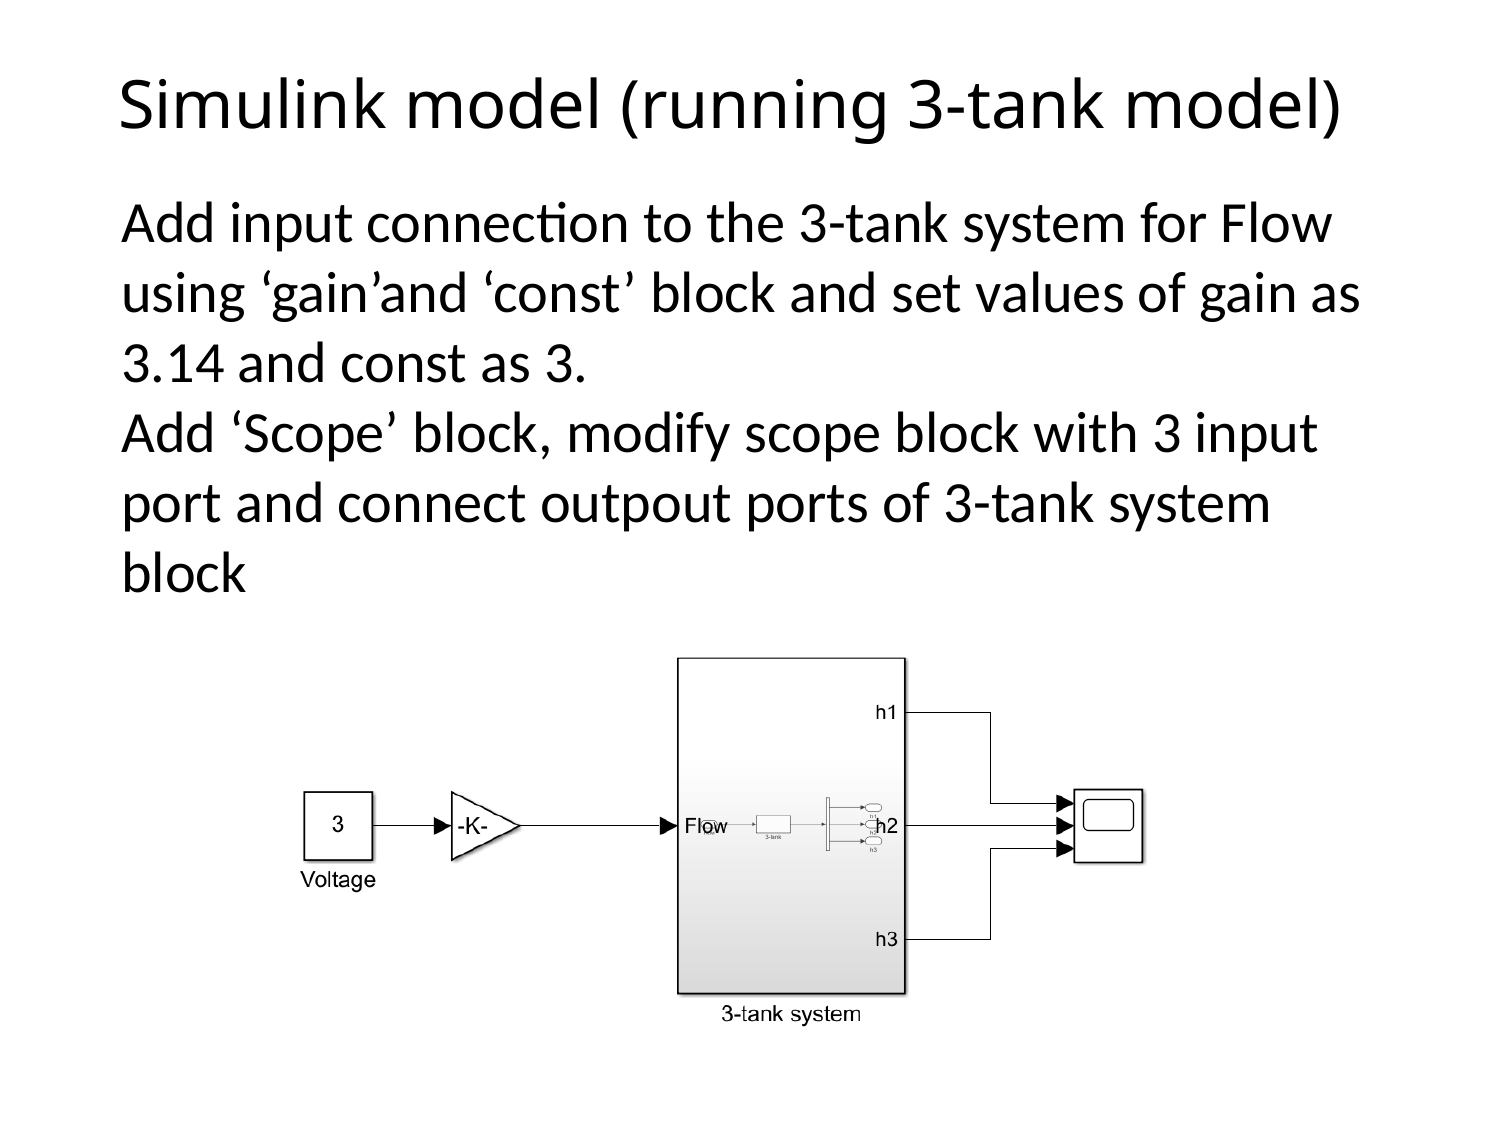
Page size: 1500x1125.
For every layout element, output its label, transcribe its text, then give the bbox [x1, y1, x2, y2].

picture [290, 600, 1159, 1040]
text_box Add input connection to the 3-tank system for Flow using ‘gain’and ‘const’ block and set values of gain as 3.14 and const as 3. Add ‘Scope’ block, modify scope block with 3 input port and connect outpout ports of 3-tank system block [106, 176, 1423, 612]
title Simulink model (running 3-tank model) [103, 59, 1397, 154]
